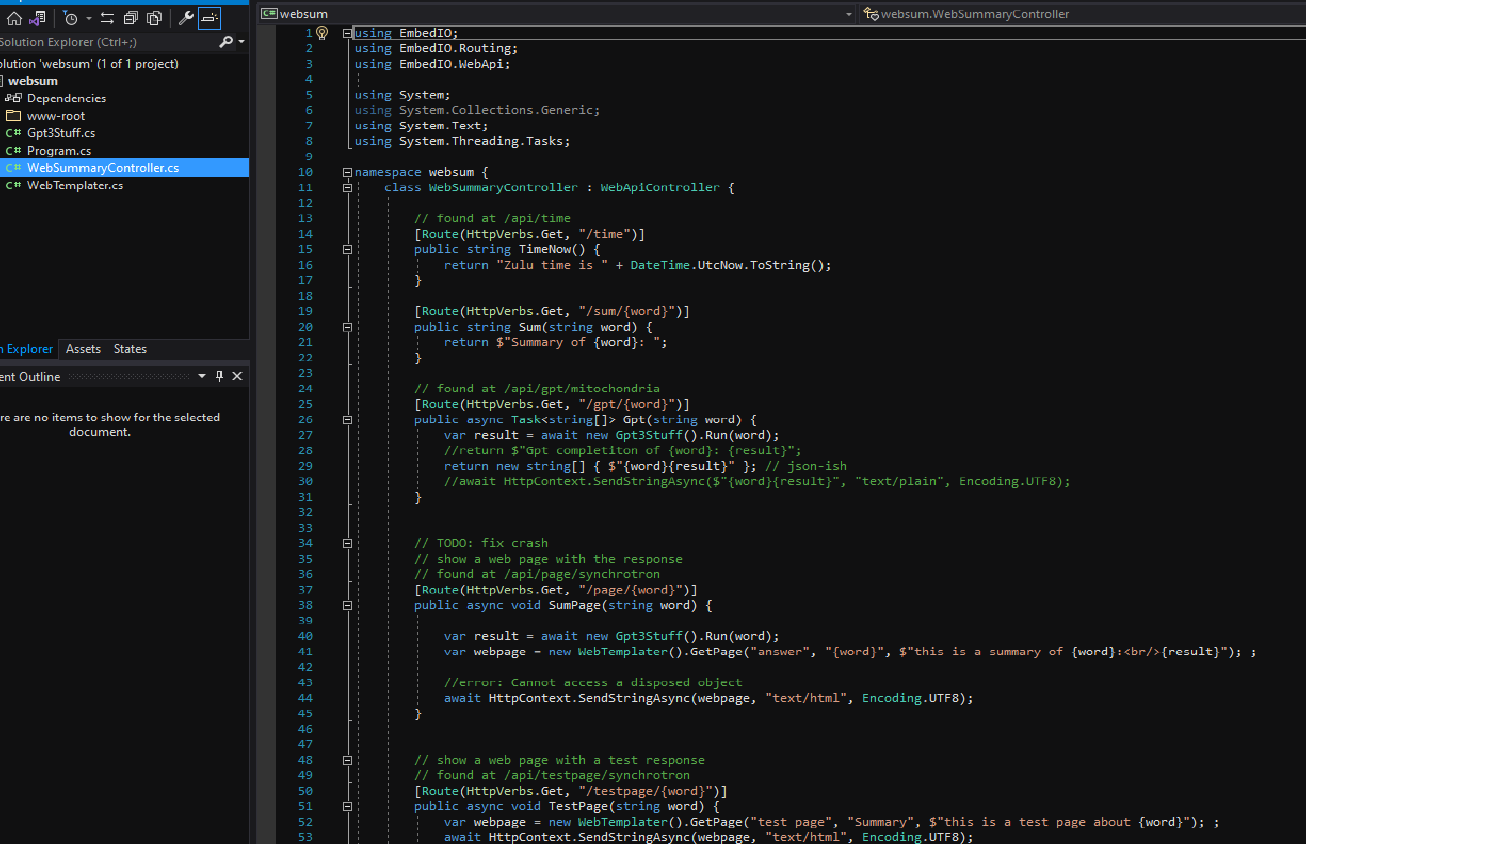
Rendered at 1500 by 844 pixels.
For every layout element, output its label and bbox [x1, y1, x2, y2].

picture [0, 0, 1307, 844]
